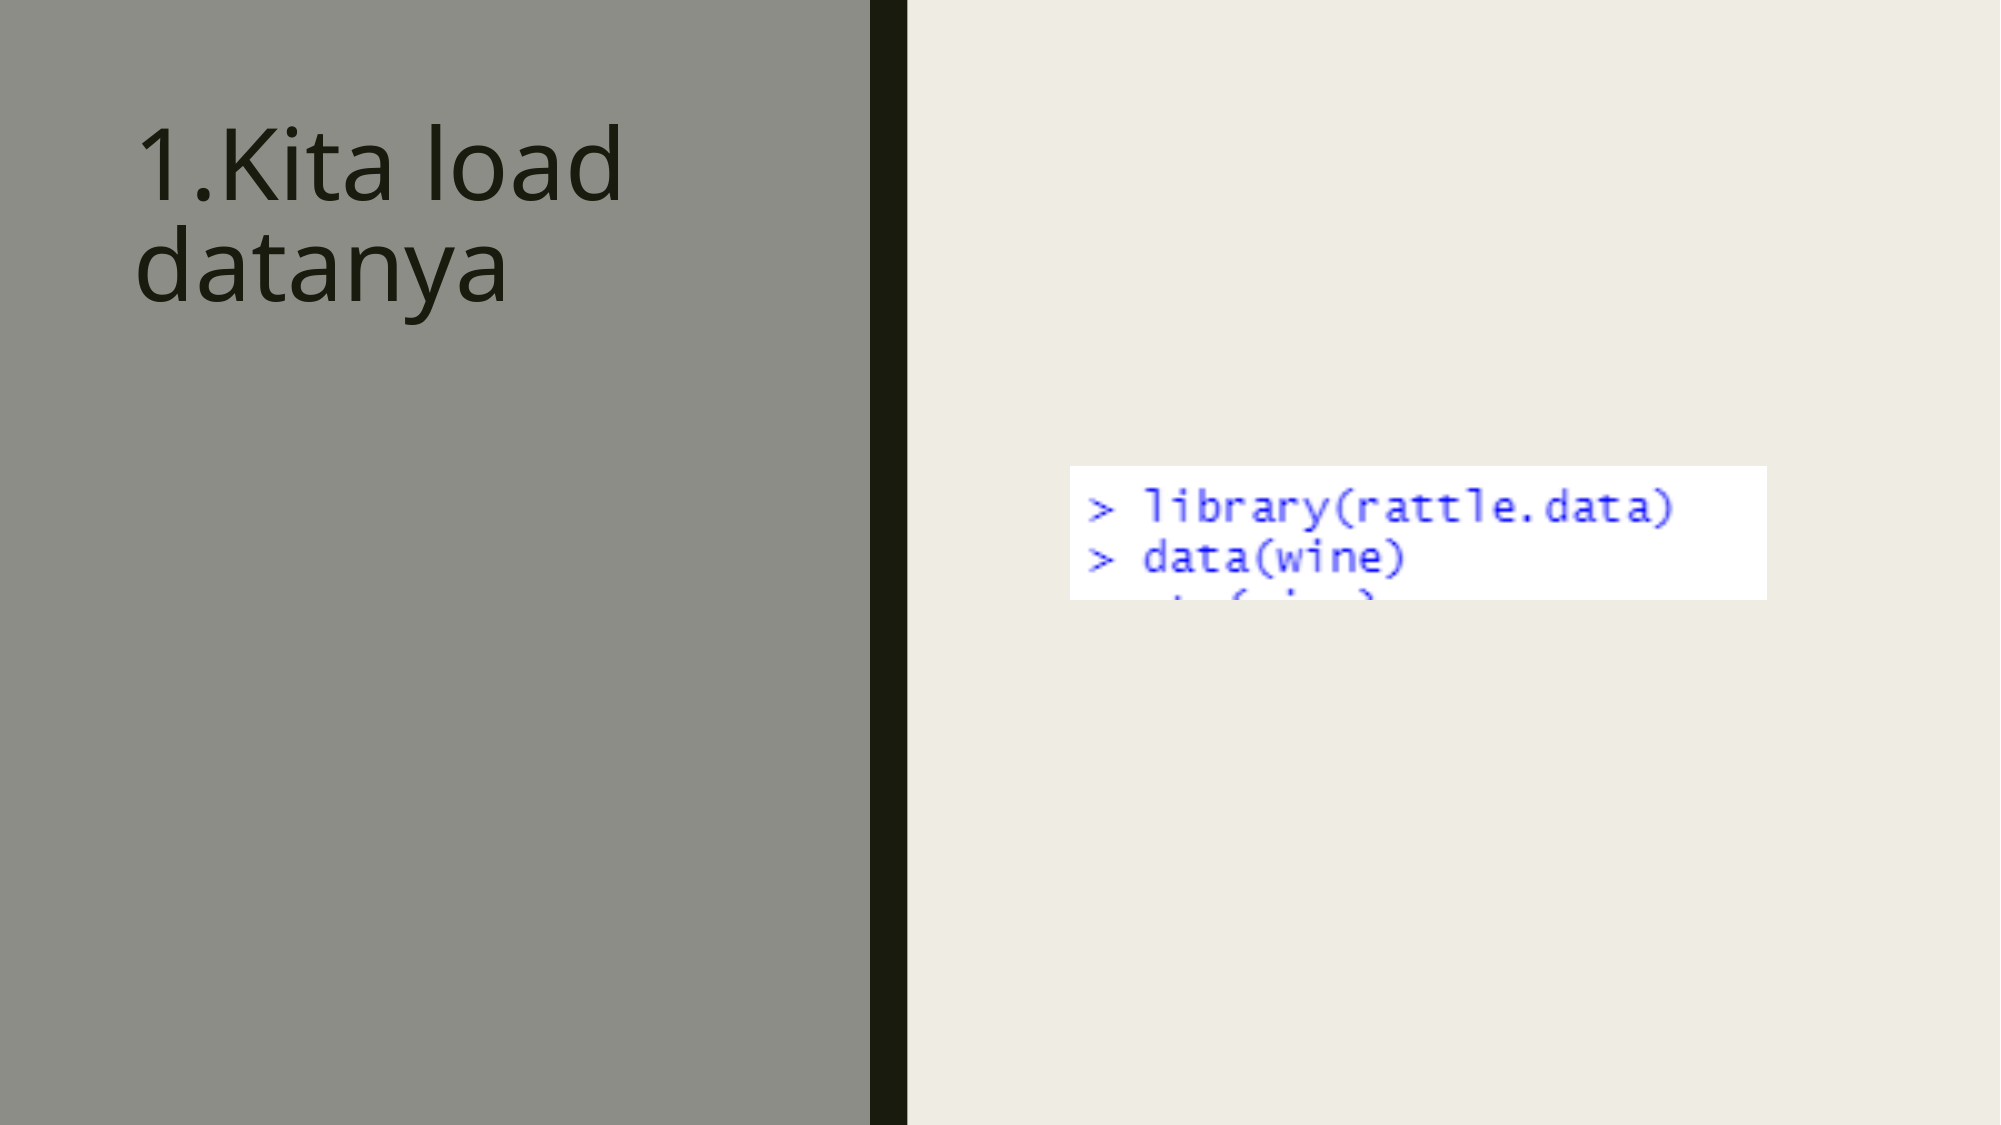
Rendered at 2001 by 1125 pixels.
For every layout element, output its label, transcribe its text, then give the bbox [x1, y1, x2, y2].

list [1069, 466, 1768, 600]
title 1.Kita load datanya [118, 112, 752, 467]
